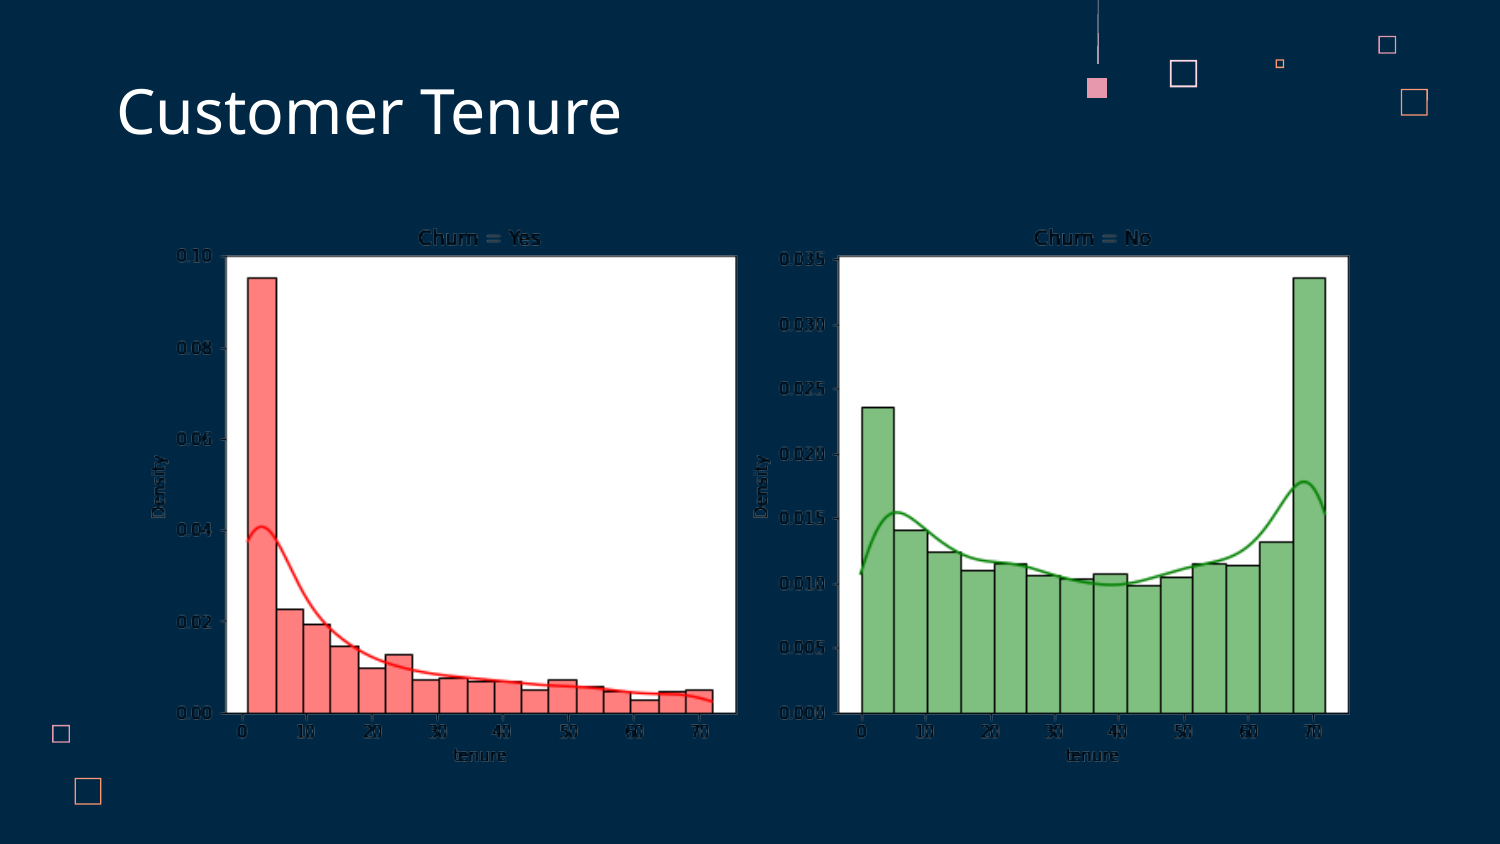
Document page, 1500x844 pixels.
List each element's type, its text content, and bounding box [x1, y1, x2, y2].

picture [140, 217, 1360, 777]
title Customer Tenure [101, 67, 1111, 163]
